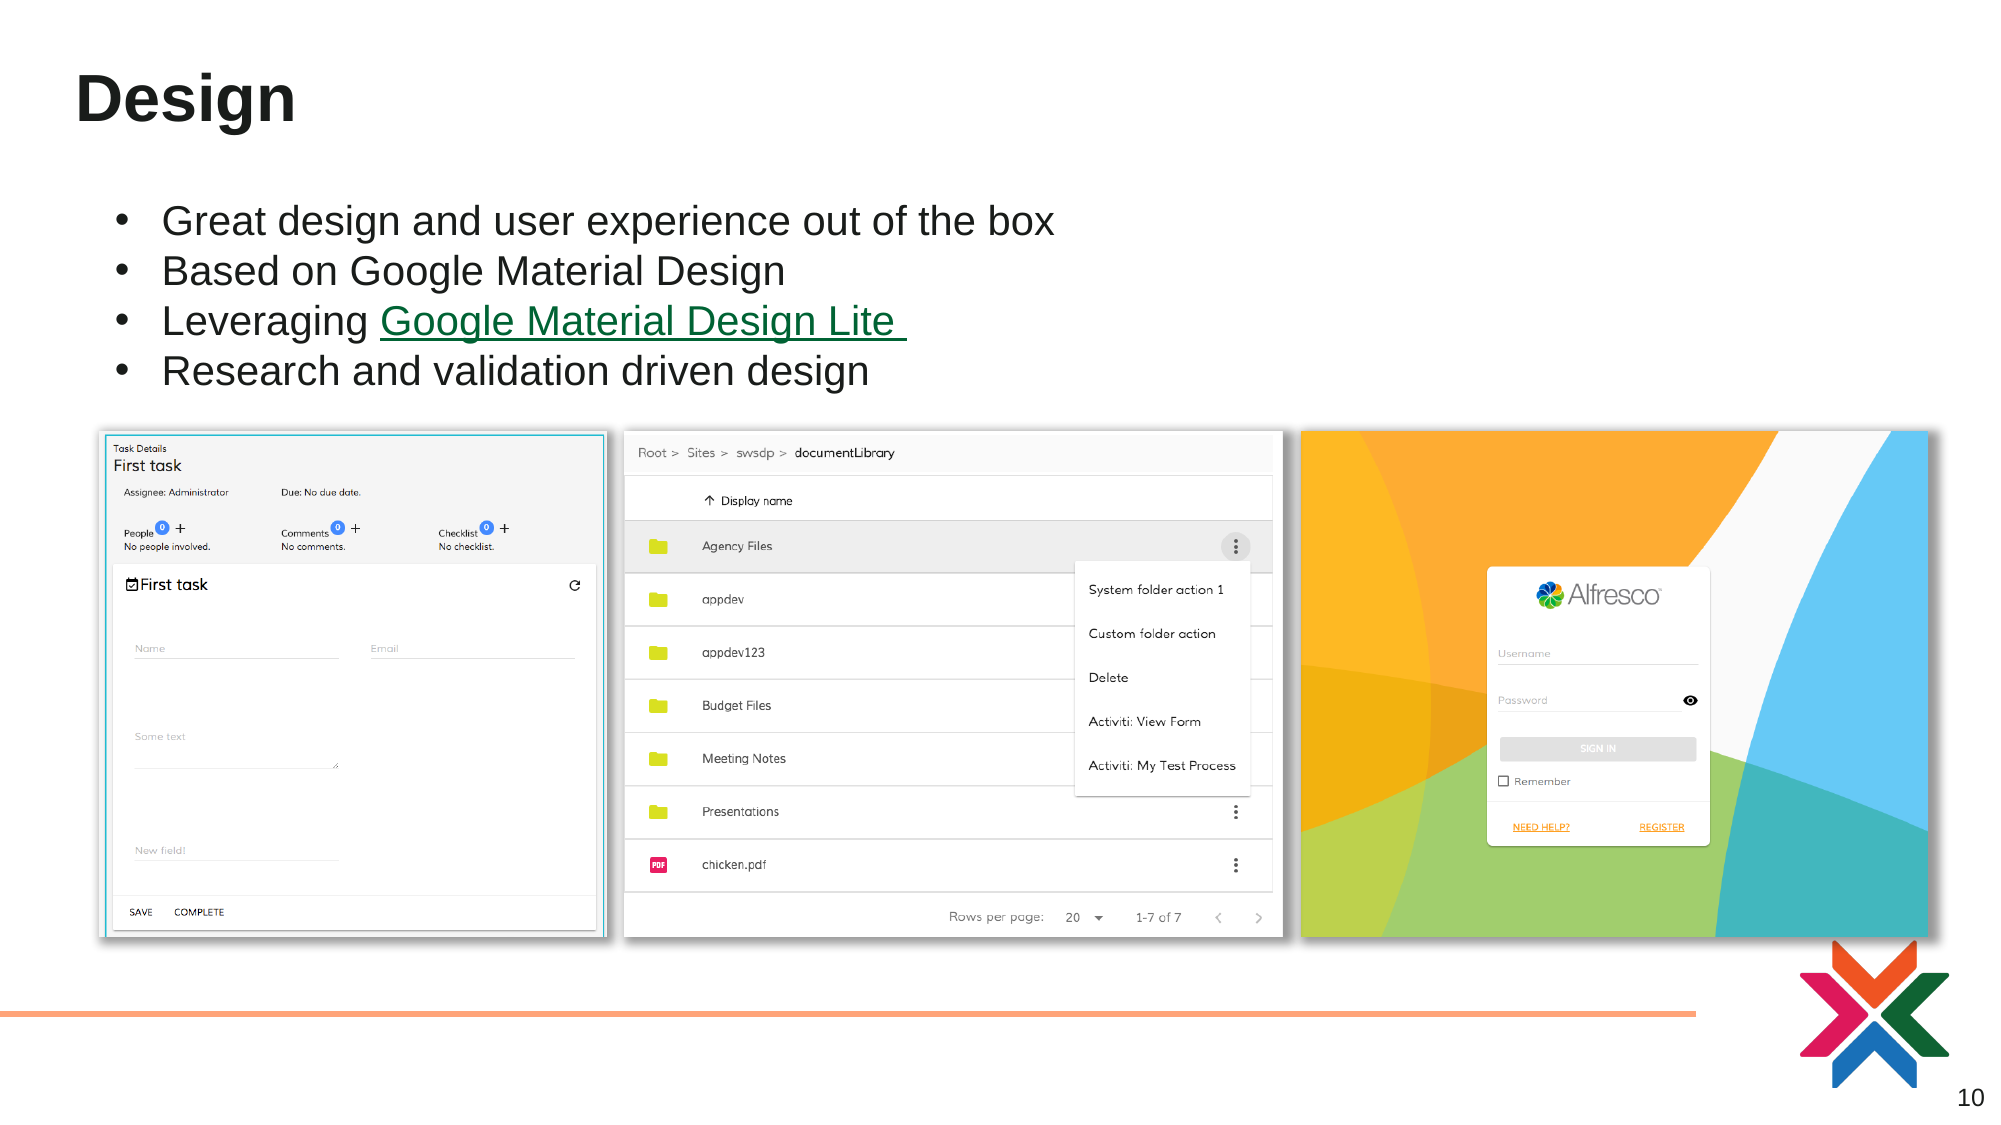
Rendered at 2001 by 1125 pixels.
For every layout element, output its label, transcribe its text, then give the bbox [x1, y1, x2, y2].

picture [624, 431, 1283, 937]
slide_number 10 [1775, 1087, 2000, 1107]
text_box Great design and user experience out of the box Based on Google Material Design Leveraging Google Material Design Lite Research and validation driven design [99, 186, 1928, 427]
picture [1301, 431, 1928, 937]
title Design [0, 0, 1938, 187]
picture [99, 431, 607, 937]
picture [1792, 938, 1957, 1087]
